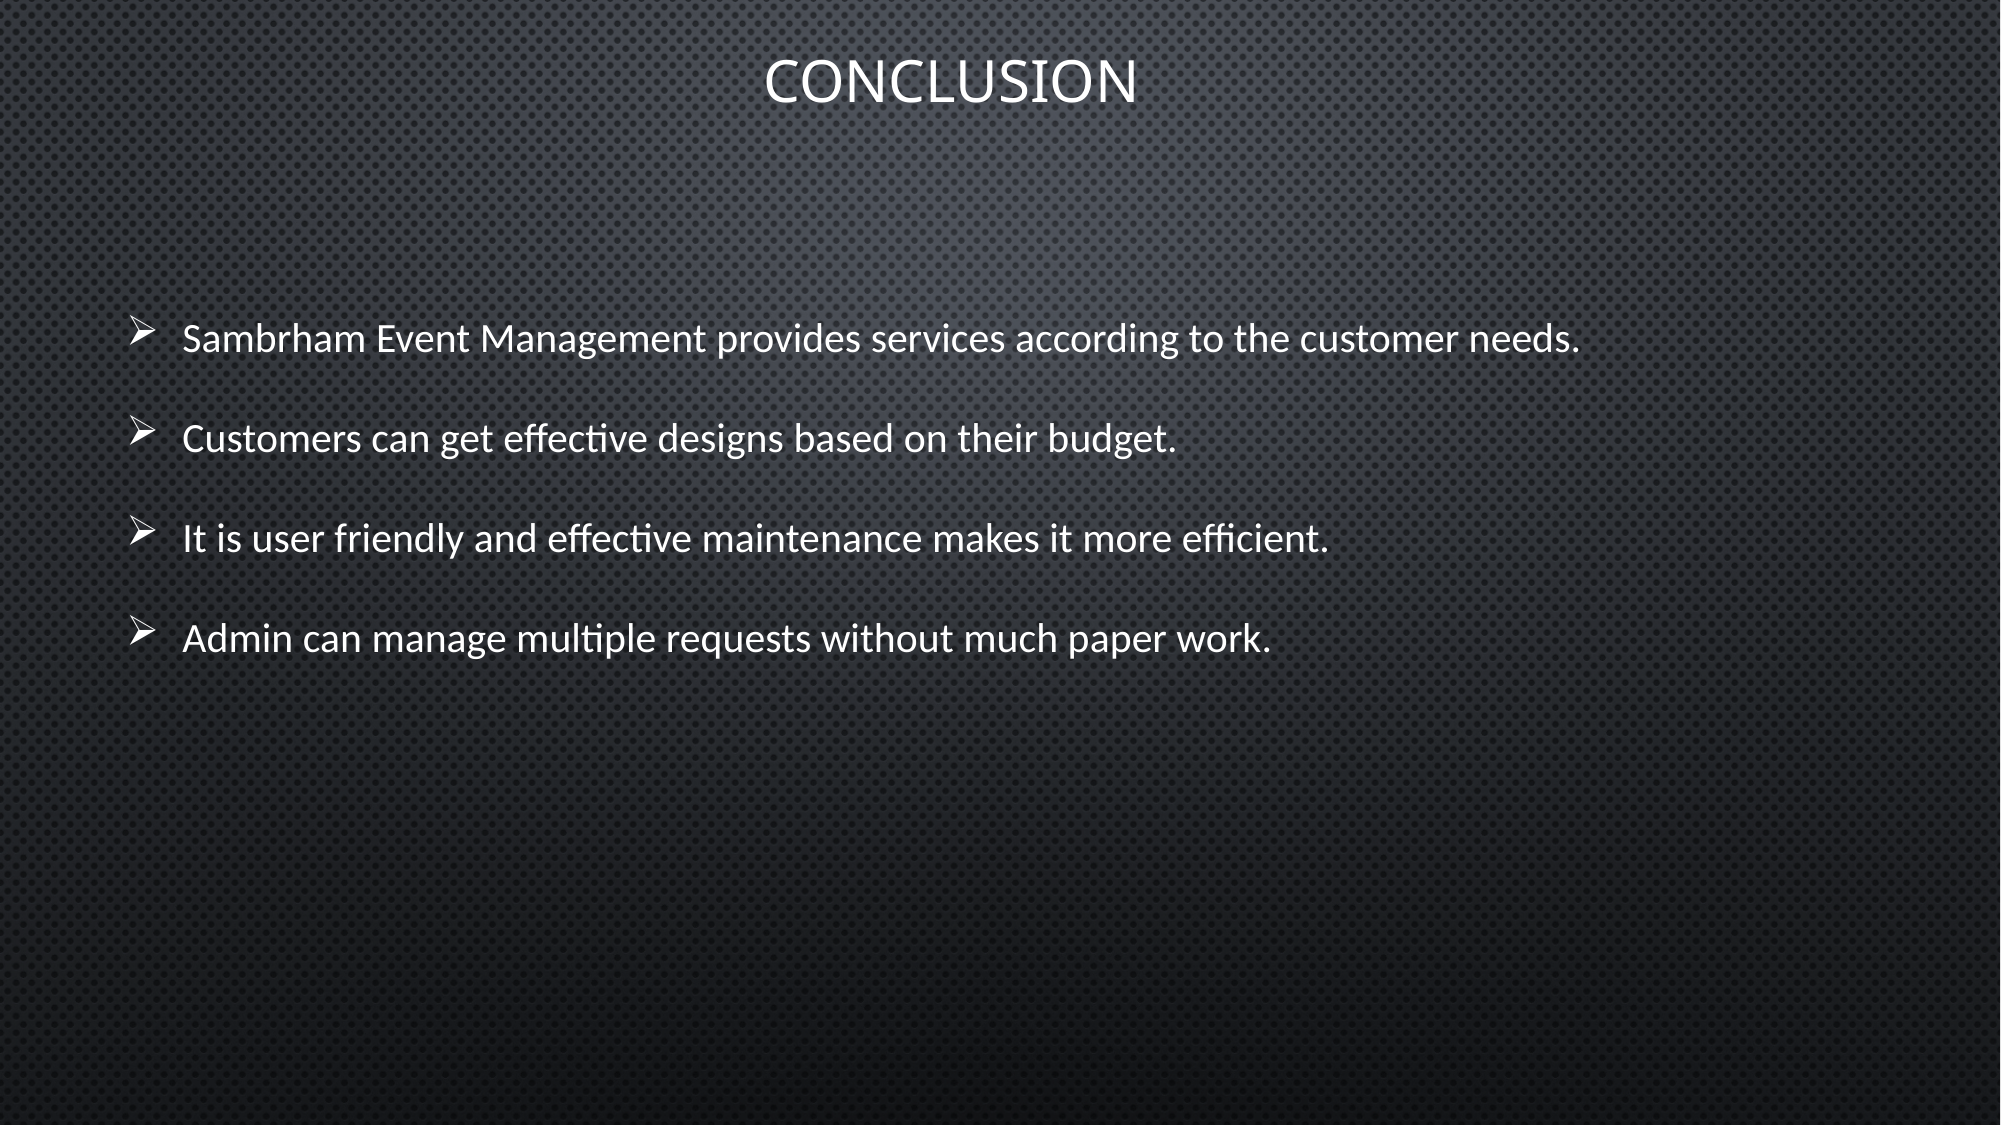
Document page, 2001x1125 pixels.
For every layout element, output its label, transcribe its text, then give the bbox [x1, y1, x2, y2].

text_box Sambrham Event Management provides services according to the customer needs. Customers can get effective designs based on their budget. It is user friendly and effective maintenance makes it more efficient. Admin can manage multiple requests without much paper work. [111, 253, 1875, 669]
text_box CONCLUSION [334, 36, 1569, 122]
